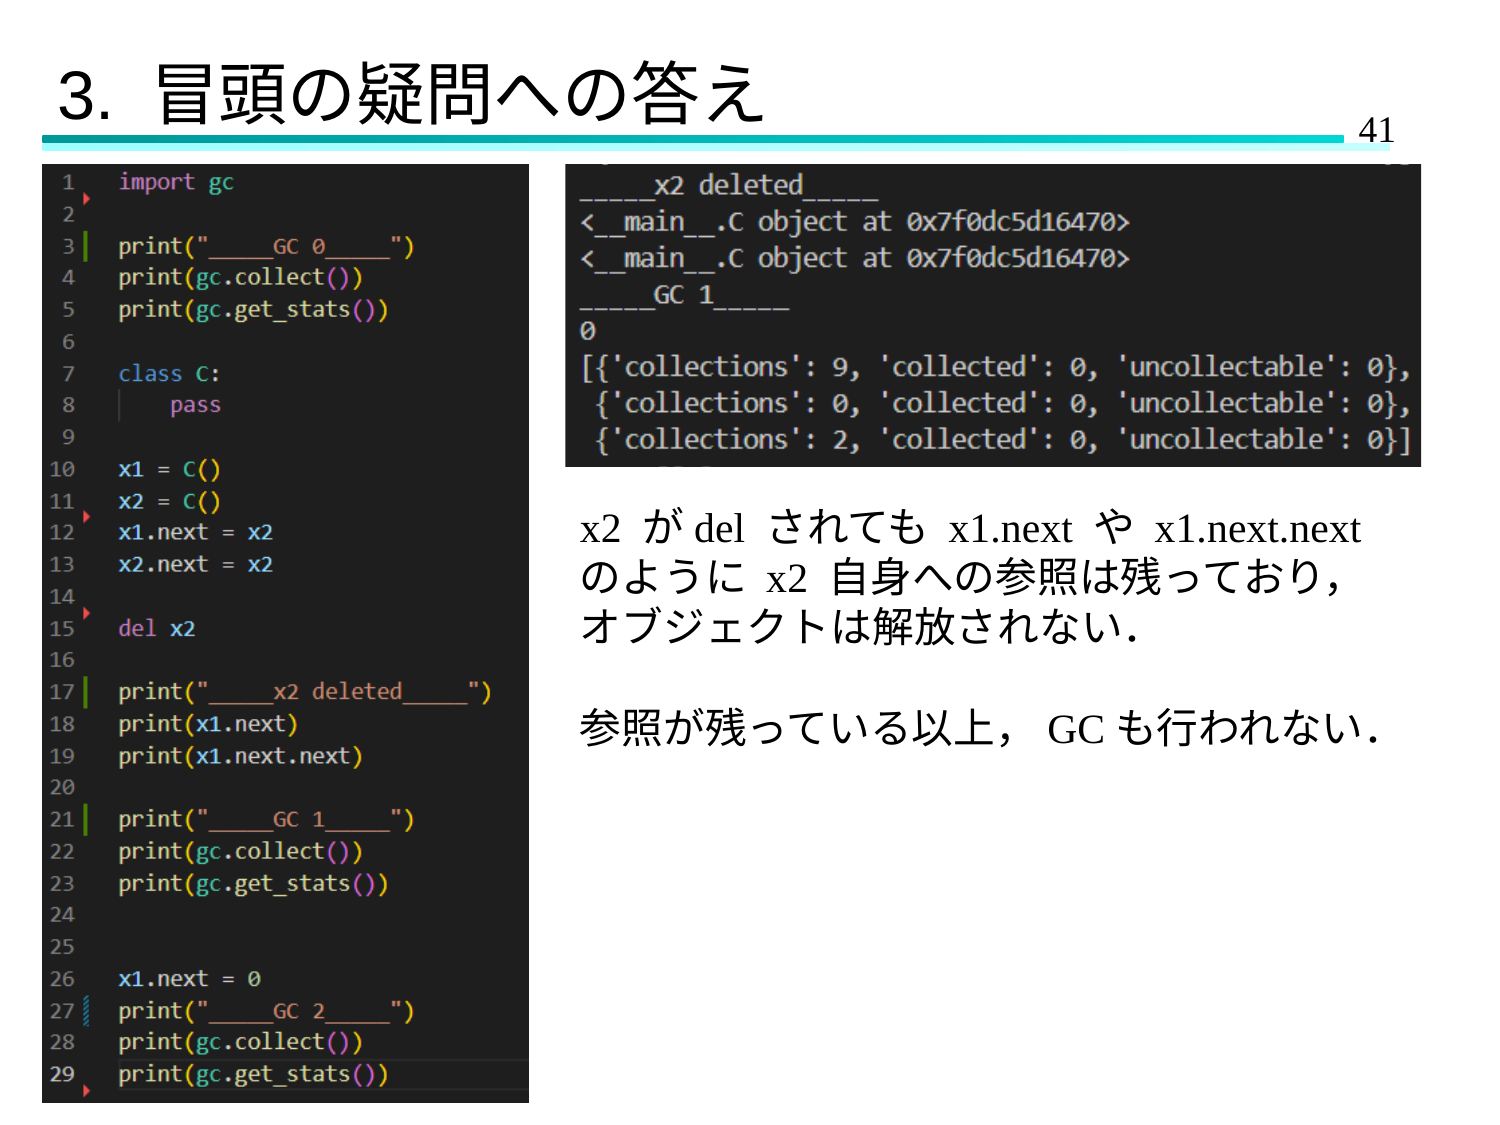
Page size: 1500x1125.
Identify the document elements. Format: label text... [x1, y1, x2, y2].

picture [565, 164, 1422, 467]
title 3. 冒頭の疑問への答え [42, 22, 1458, 173]
picture [42, 164, 529, 1103]
text_box x2 がdel されても x1.next や x1.next.next のように x2 自身への参照は残っており，オブジェクトは解放されない． 参照が残っている以上，GCも行われない． [565, 493, 1421, 859]
